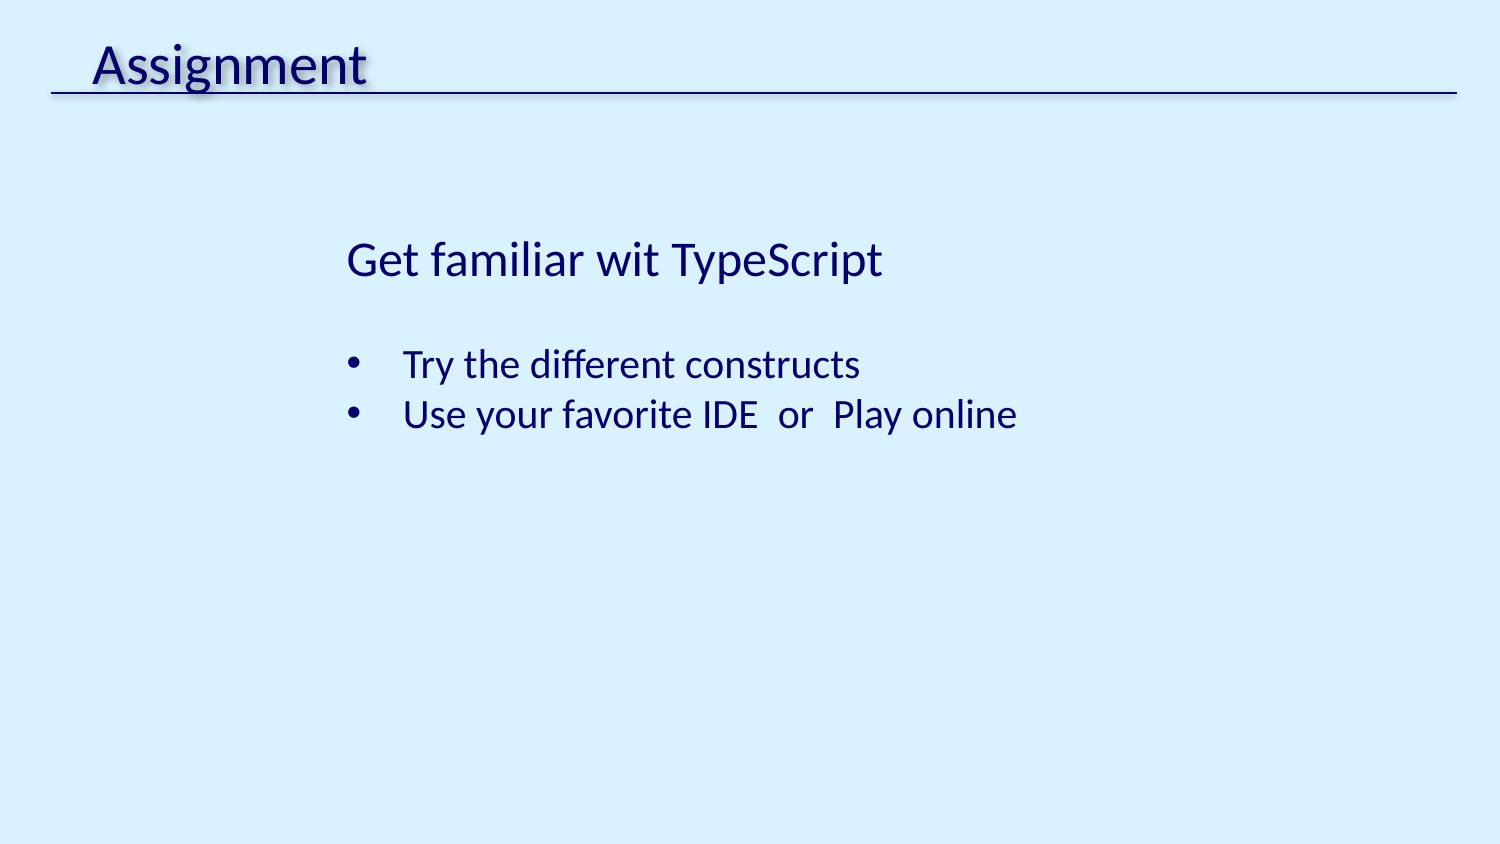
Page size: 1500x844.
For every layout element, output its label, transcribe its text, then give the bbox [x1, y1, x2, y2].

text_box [50, 8, 1457, 114]
text_box Get familiar wit TypeScript Try the different constructs Use your favorite IDE or Play online [331, 219, 1168, 445]
